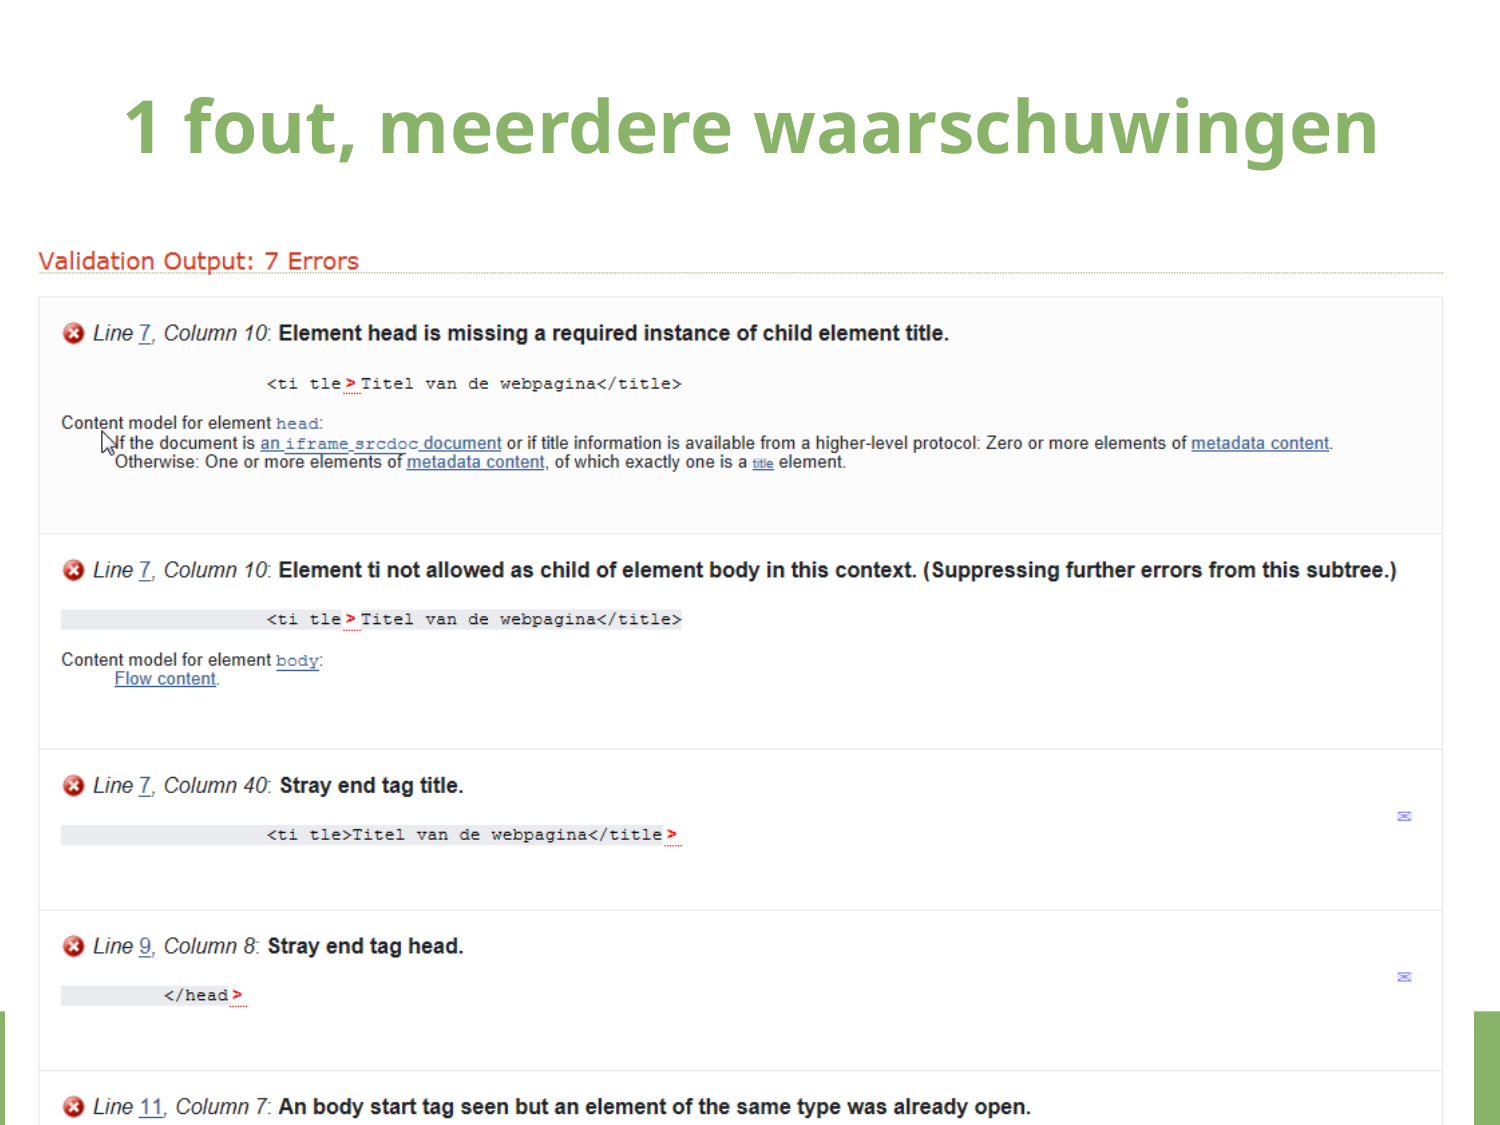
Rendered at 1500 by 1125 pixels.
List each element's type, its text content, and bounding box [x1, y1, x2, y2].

picture [5, 243, 1475, 1125]
title 1 fout, meerdere waarschuwingen [107, 30, 1425, 218]
